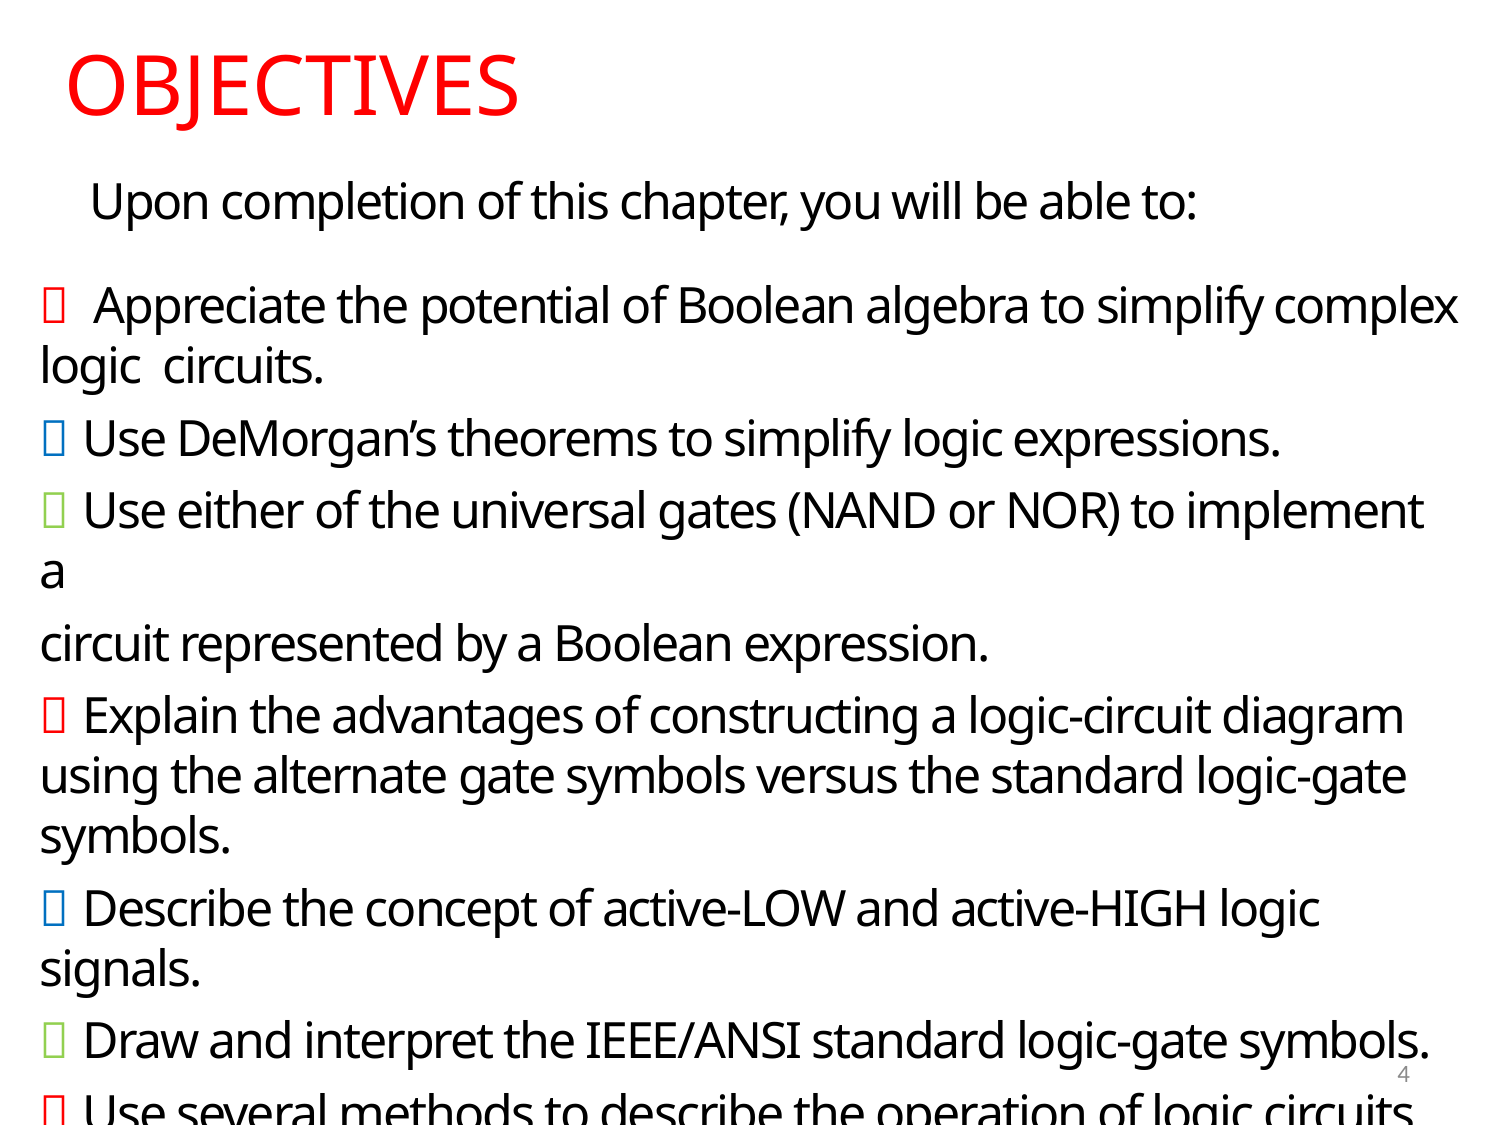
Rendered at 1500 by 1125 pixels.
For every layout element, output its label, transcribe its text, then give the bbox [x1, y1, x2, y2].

text_box Upon completion of this chapter, you will be able to: [75, 161, 1475, 237]
text_box OBJECTIVES [49, 24, 1400, 143]
text_box  Appreciate the potential of Boolean algebra to simplify complex logic circuits.  Use DeMorgan’s theorems to simplify logic expressions.  Use either of the universal gates (NAND or NOR) to implement a circuit represented by a Boolean expression.  Explain the advantages of constructing a logic-circuit diagram using the alternate gate symbols versus the standard logic-gate symbols.  Describe the concept of active-LOW and active-HIGH logic signals.  Draw and interpret the IEEE/ANSI standard logic-gate symbols.  Use several methods to describe the operation of logic circuits. [24, 266, 1475, 1125]
